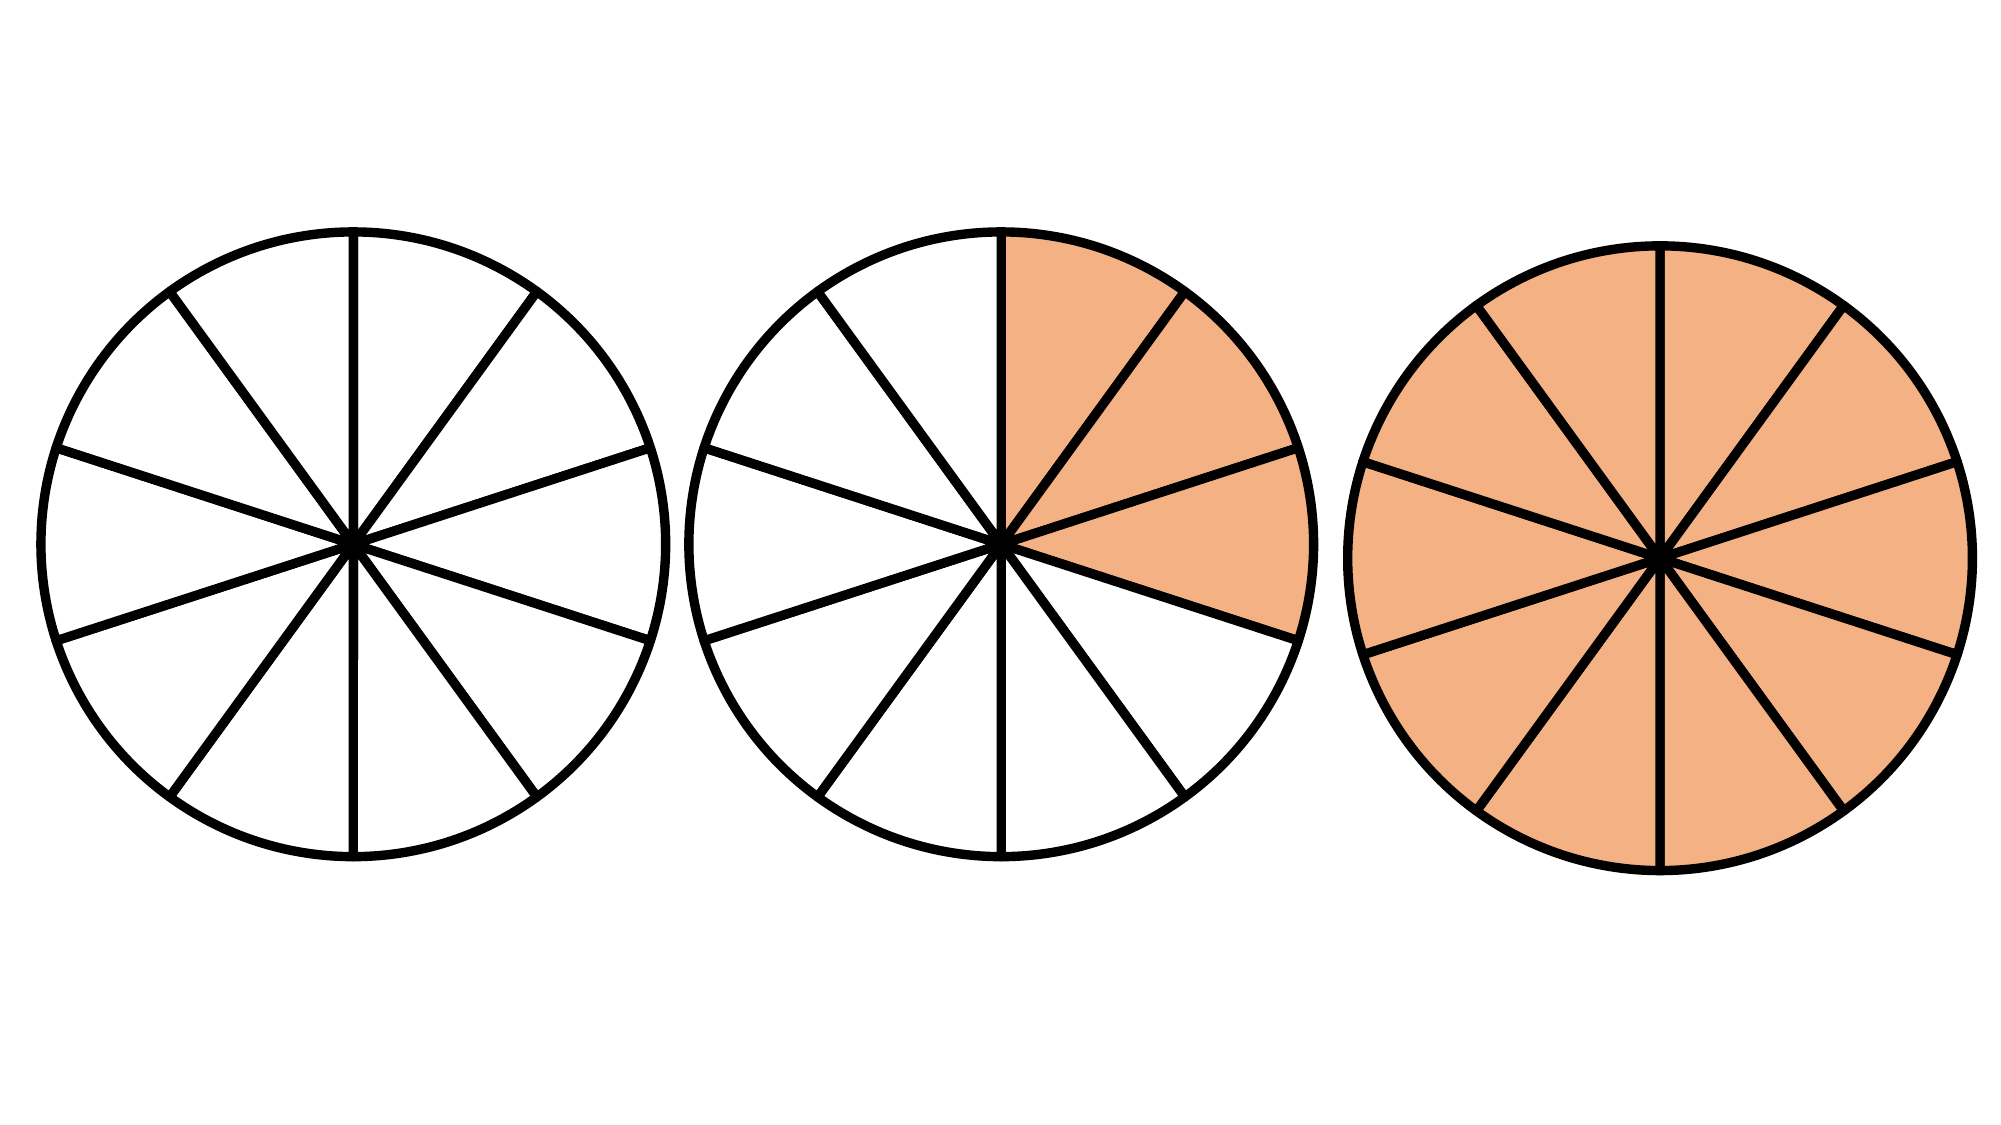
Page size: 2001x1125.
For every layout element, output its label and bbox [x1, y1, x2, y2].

chart [0, 209, 2000, 898]
